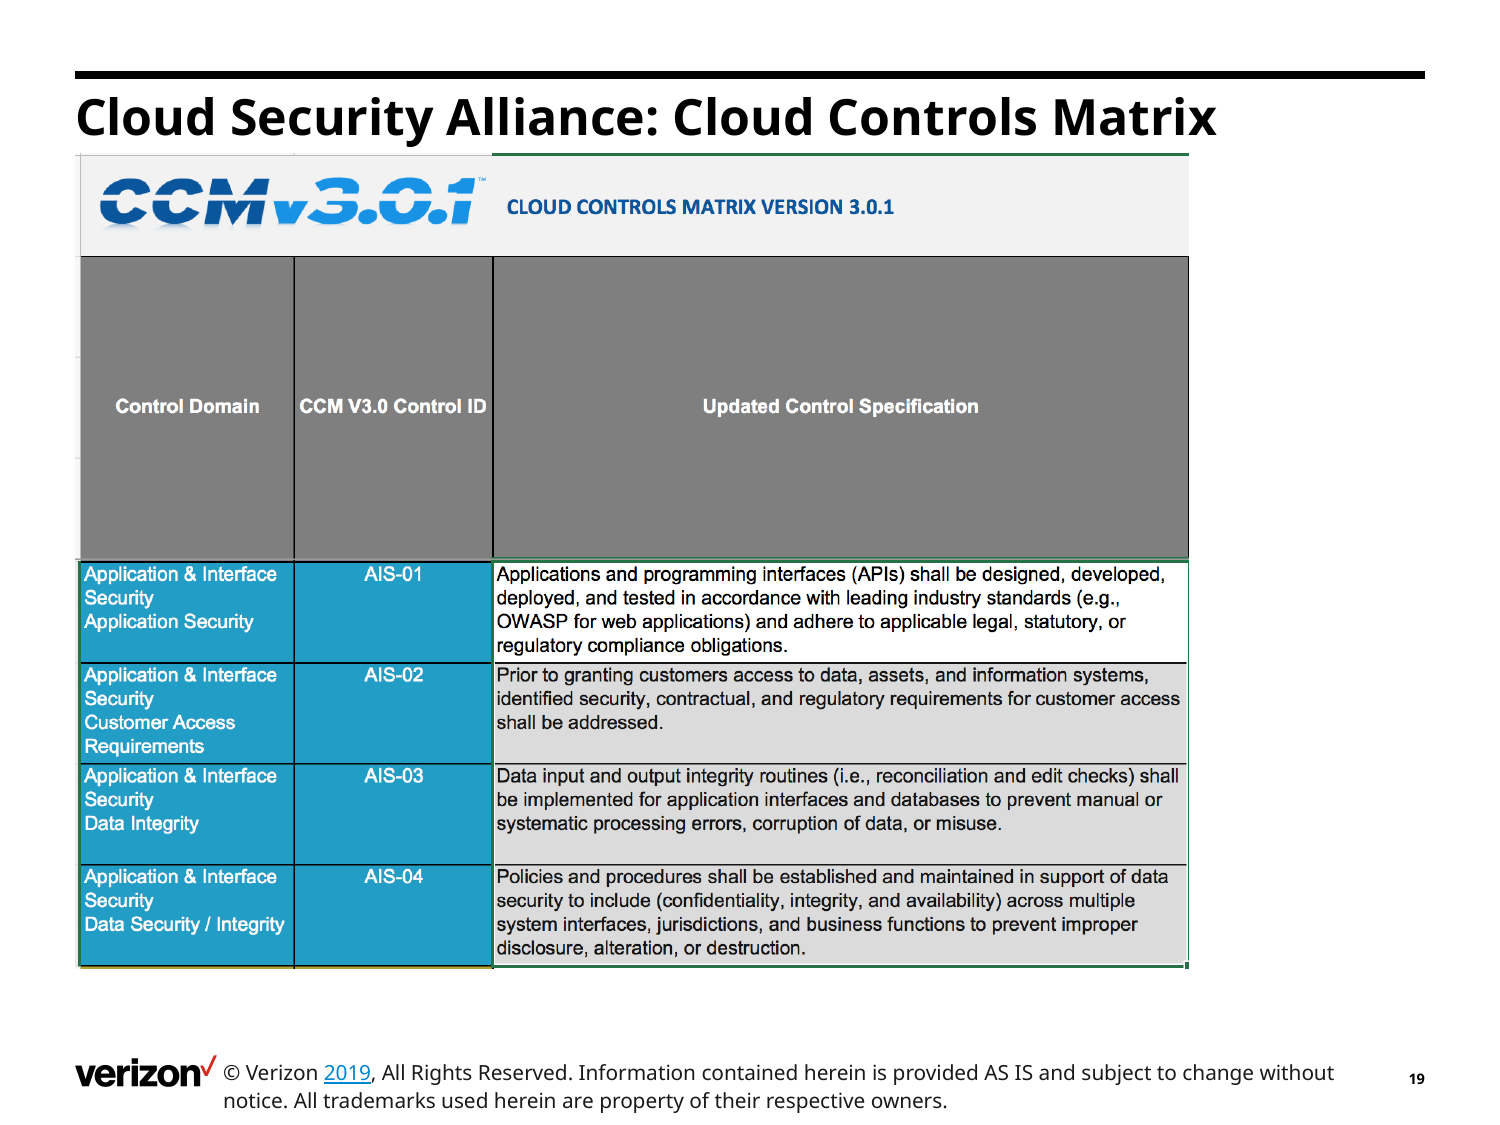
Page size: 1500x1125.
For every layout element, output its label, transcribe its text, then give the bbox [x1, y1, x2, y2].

slide_number 19 [1388, 1052, 1425, 1090]
picture [58, 1038, 234, 1104]
text_box © Verizon 2019, All Rights Reserved. Information contained herein is provided AS IS and subject to change without notice. All trademarks used herein are property of their respective owners. [208, 1052, 1388, 1121]
title Cloud Security Alliance: Cloud Controls Matrix [75, 97, 1238, 210]
picture [74, 153, 1189, 970]
